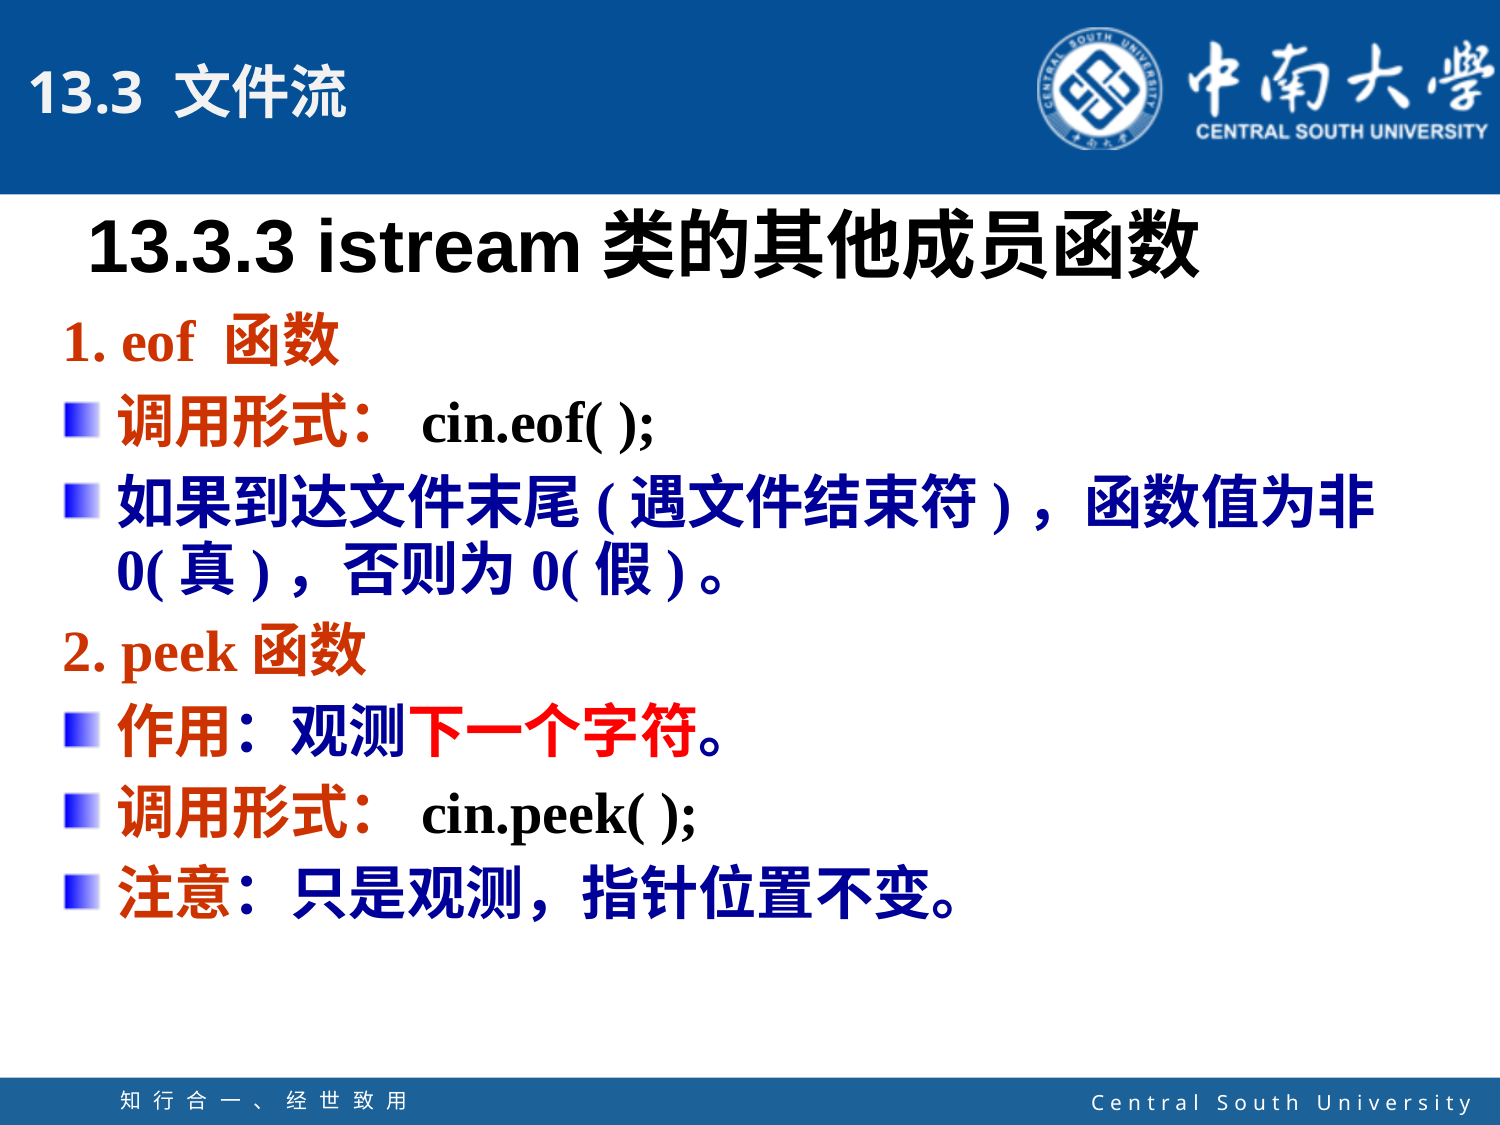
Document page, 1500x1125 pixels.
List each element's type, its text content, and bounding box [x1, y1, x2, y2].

text_box 13.3.3 istream类的其他成员函数 [5, 197, 1284, 293]
text_box Central South University [1076, 1082, 1486, 1123]
text_box 知行合一、经世致用 [105, 1080, 423, 1120]
picture [62, 400, 104, 442]
text_box [0, 1077, 1500, 1125]
picture [1030, 25, 1500, 155]
text_box 1. eof 函数 调用形式：cin.eof( ); 如果到达文件末尾(遇文件结束符)，函数值为非0(真)，否则为0(假)。 2. peek函数 作用：观测下一个字符。 调用形式：cin.peek( ); 注意：只是观测，指针位置不变。 [48, 301, 1480, 970]
picture [62, 872, 104, 914]
picture [62, 710, 104, 752]
picture [62, 481, 104, 523]
picture [62, 791, 104, 833]
